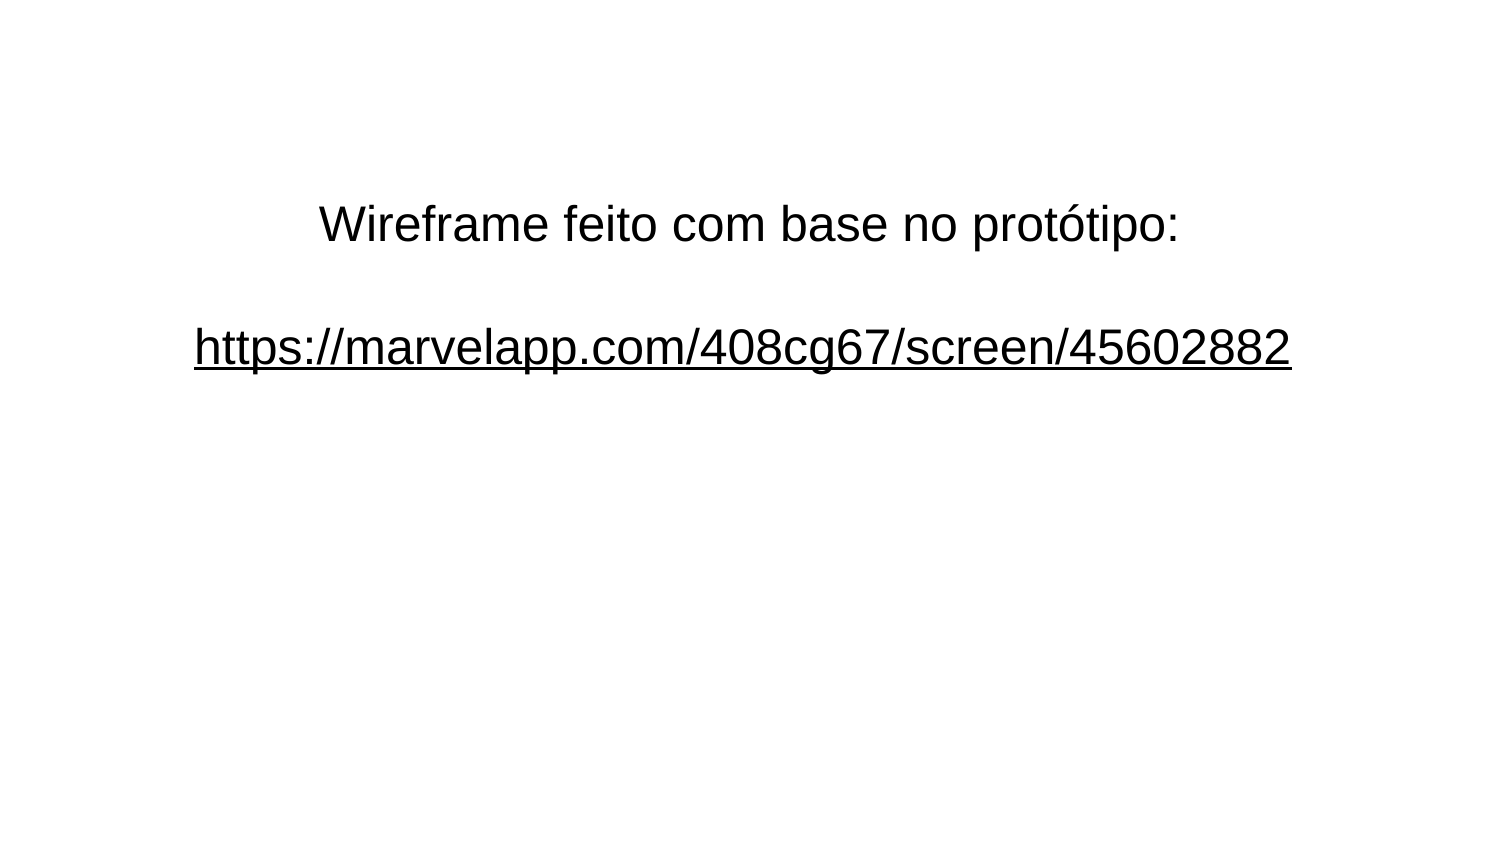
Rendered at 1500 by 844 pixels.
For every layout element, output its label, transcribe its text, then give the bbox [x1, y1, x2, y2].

title Wireframe feito com base no protótipo: [51, 162, 1449, 267]
subtitle https://marvelapp.com/408cg67/screen/45602882 [51, 299, 1449, 430]
